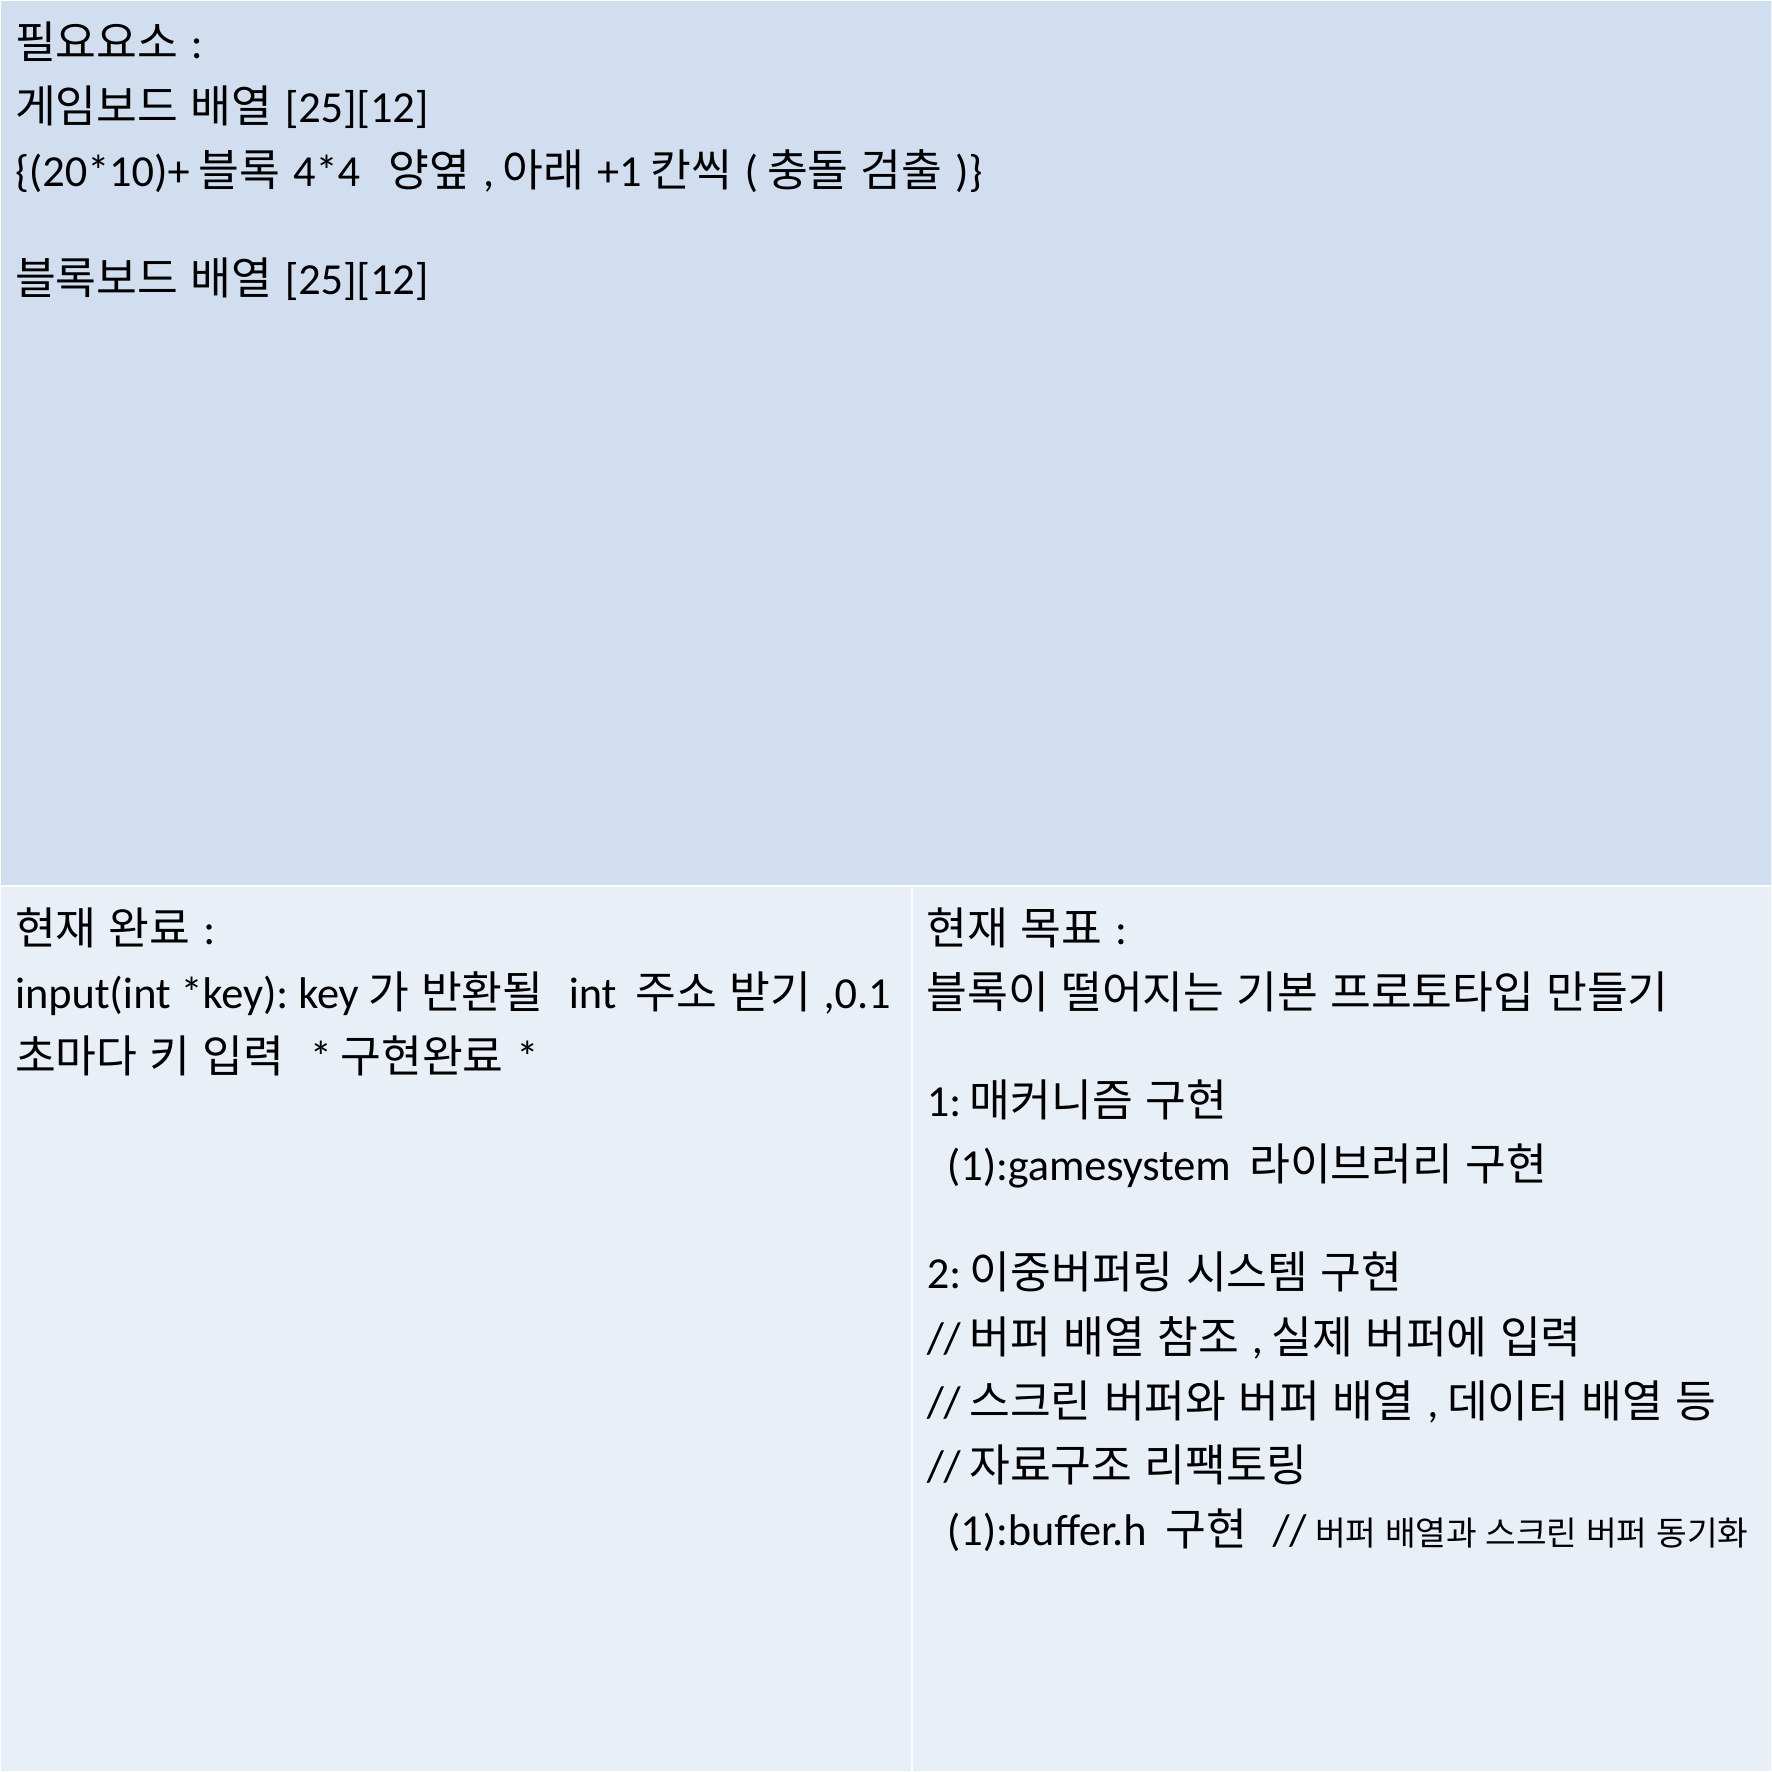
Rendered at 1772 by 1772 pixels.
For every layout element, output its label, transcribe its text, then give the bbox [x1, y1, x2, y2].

table_cell 현재 완료: input(int *key): key가 반환될 int 주소 받기,0.1초마다 키 입력 *구현완료* [1, 887, 911, 1771]
table_cell 현재 목표: 블록이 떨어지는 기본 프로토타입 만들기 1:매커니즘 구현 (1):gamesystem 라이브러리 구현 2:이중버퍼링 시스템 구현 //버퍼 배열 참조,실제 버퍼에 입력 //스크린 버퍼와 버퍼 배열,데이터 배열 등 //자료구조 리팩토링 (1):buffer.h 구현 //버퍼 배열과 스크린 버퍼 동기화 [913, 887, 1771, 1771]
table_header 필요요소: 게임보드 배열[25][12] {(20*10)+블록4*4 양옆,아래+1칸씩(충돌 검출)} 블록보드 배열[25][12] [1, 1, 1771, 885]
